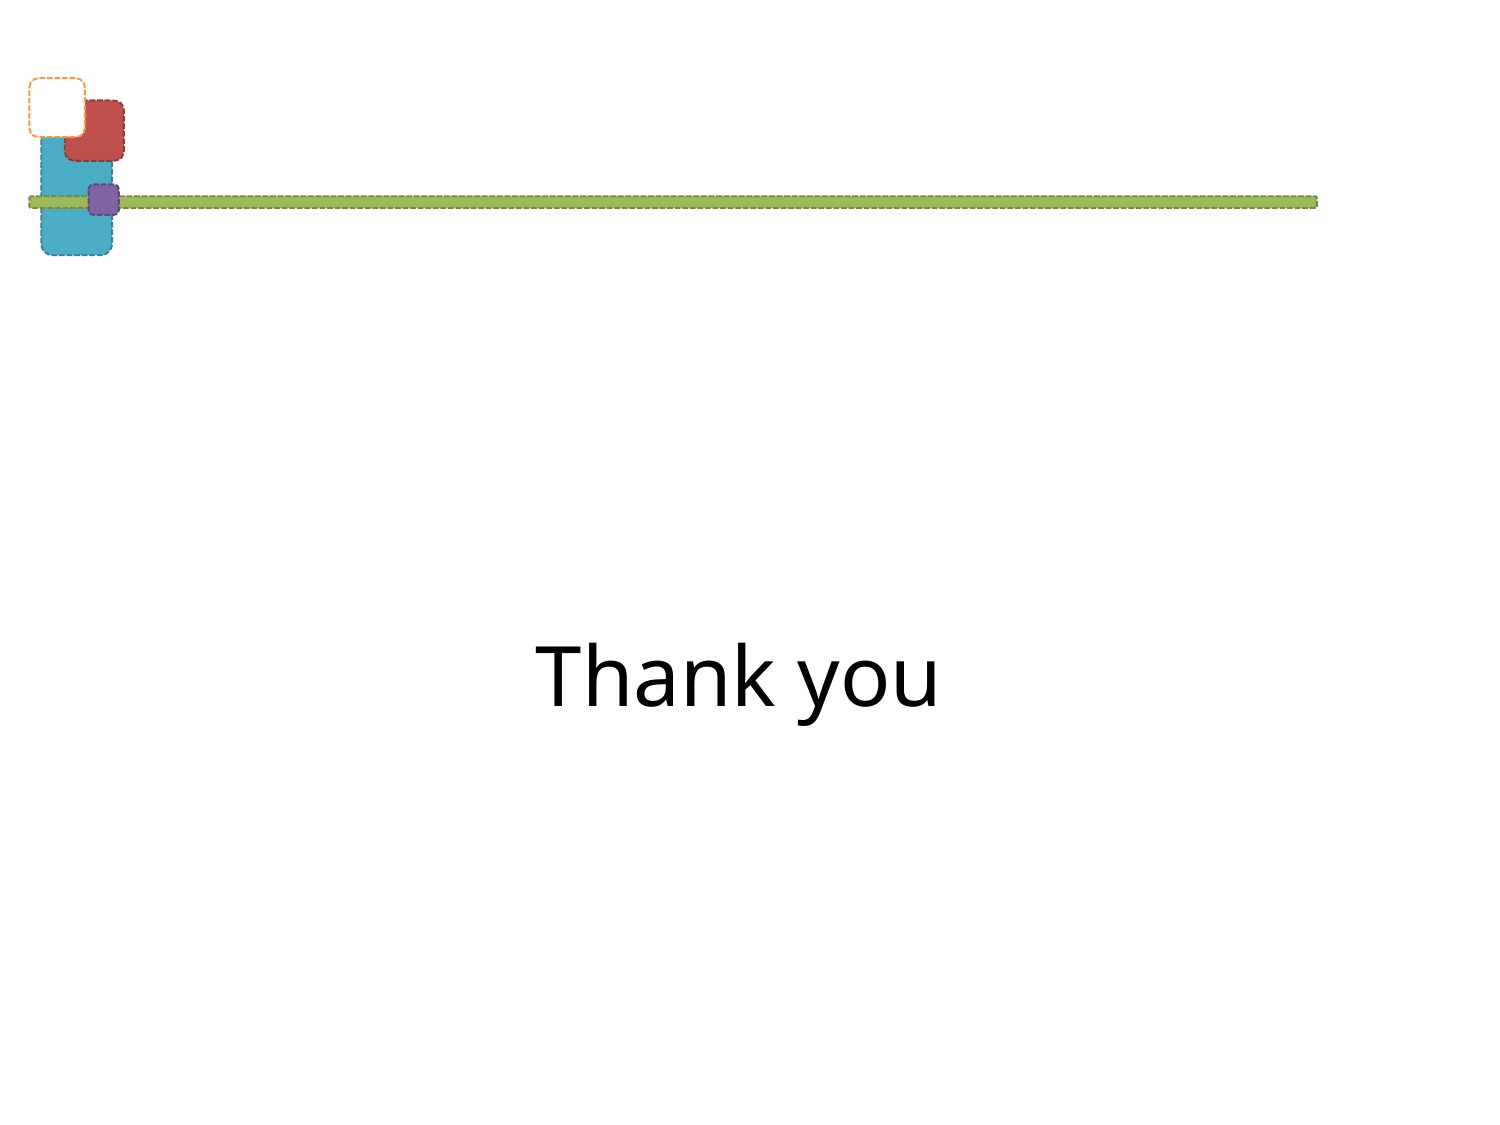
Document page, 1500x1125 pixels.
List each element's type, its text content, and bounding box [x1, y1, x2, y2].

text_box [76, 278, 1352, 917]
text_box Thank you [101, 304, 1377, 942]
